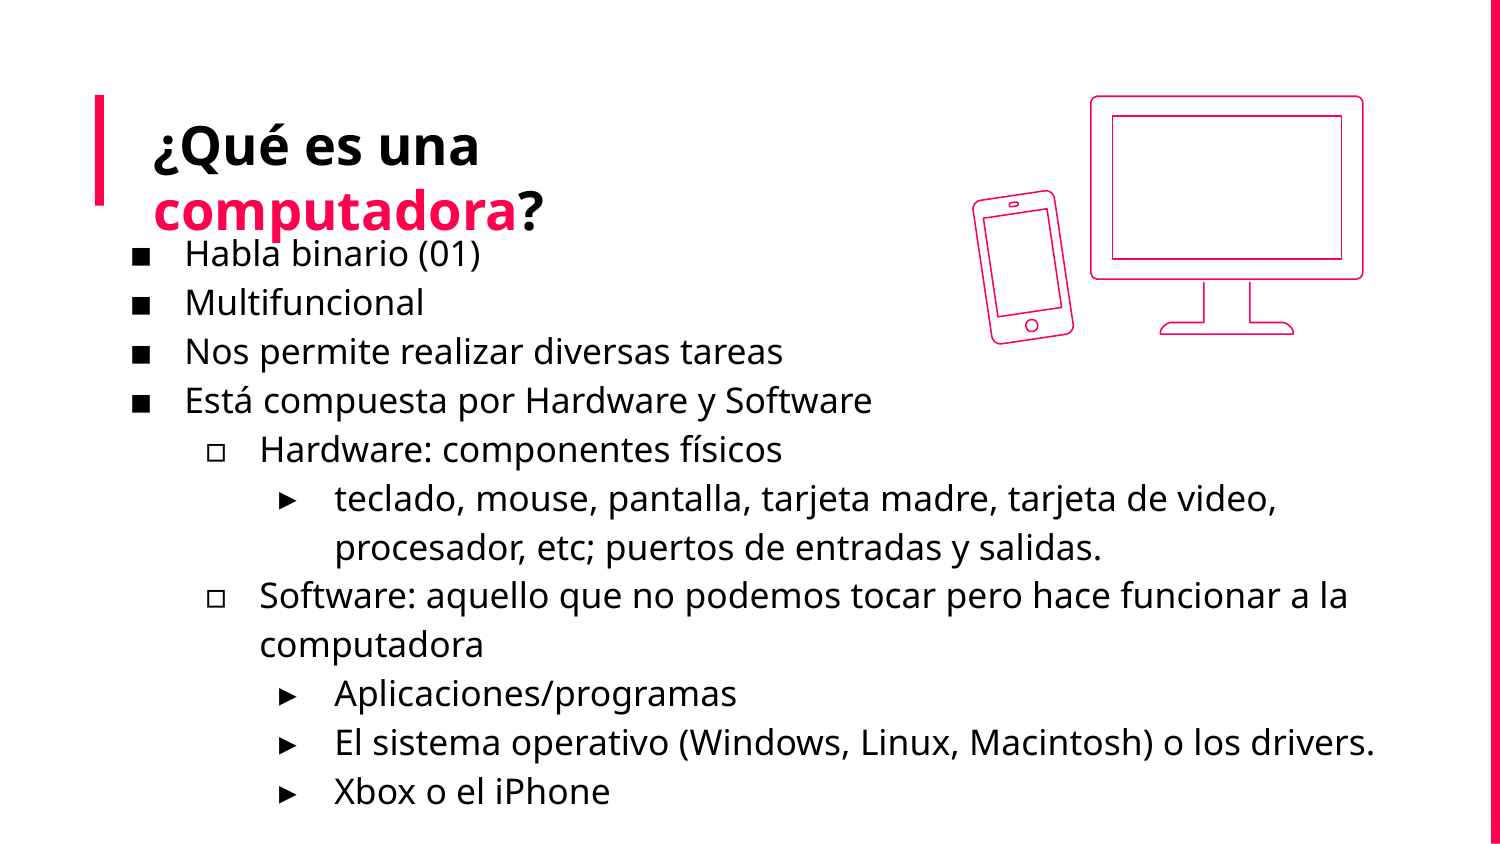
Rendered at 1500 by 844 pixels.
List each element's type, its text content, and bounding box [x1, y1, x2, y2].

list Habla binario (01) Multifuncional Nos permite realizar diversas tareas Está compuesta por Hardware y Software Hardware: componentes físicos teclado, mouse, pantalla, tarjeta madre, tarjeta de video, procesador, etc; puertos de entradas y salidas. Software: aquello que no podemos tocar pero hace funcionar a la computadora Aplicaciones/programas El sistema operativo (Windows, Linux, Macintosh) o los drivers. Xbox o el iPhone [94, 209, 1443, 820]
title ¿Qué es una computadora? [138, 96, 833, 209]
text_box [1090, 95, 1364, 335]
